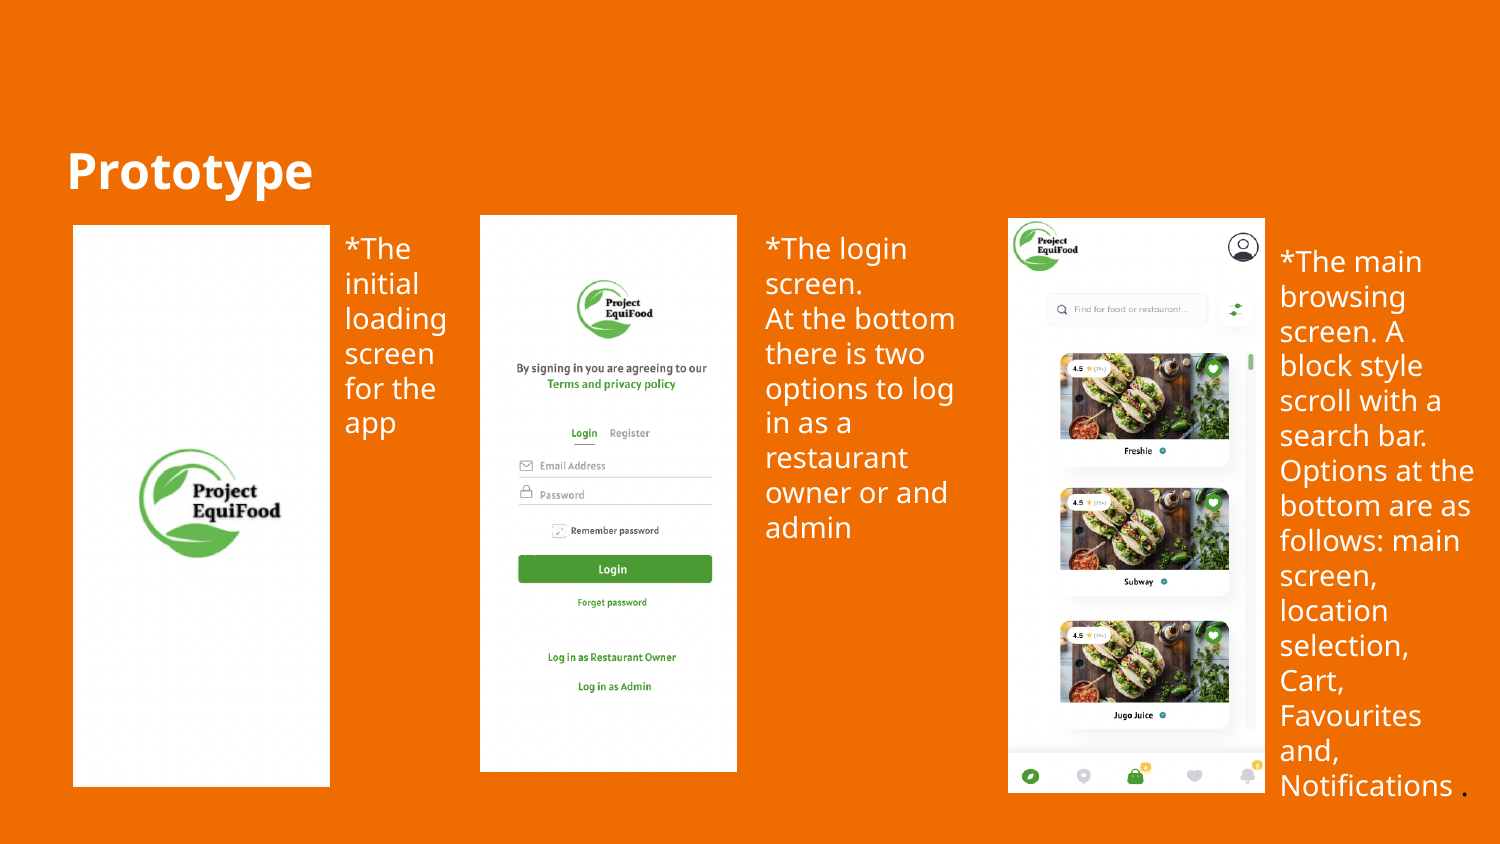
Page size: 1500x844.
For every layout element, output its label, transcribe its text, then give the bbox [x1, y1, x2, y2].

picture [480, 214, 737, 772]
text_box *The initial loading screen for the app [329, 215, 468, 455]
picture [73, 225, 330, 788]
picture [1008, 218, 1265, 794]
text_box *The main browsing screen. A block style scroll with a search bar. Options at the bottom are as follows: main screen, location selection, Cart, Favourites and, Notifications . [1264, 227, 1497, 818]
text_box *The login screen. At the bottom there is two options to log in as a restaurant owner or and admin [749, 215, 982, 560]
title Prototype [51, 91, 512, 216]
